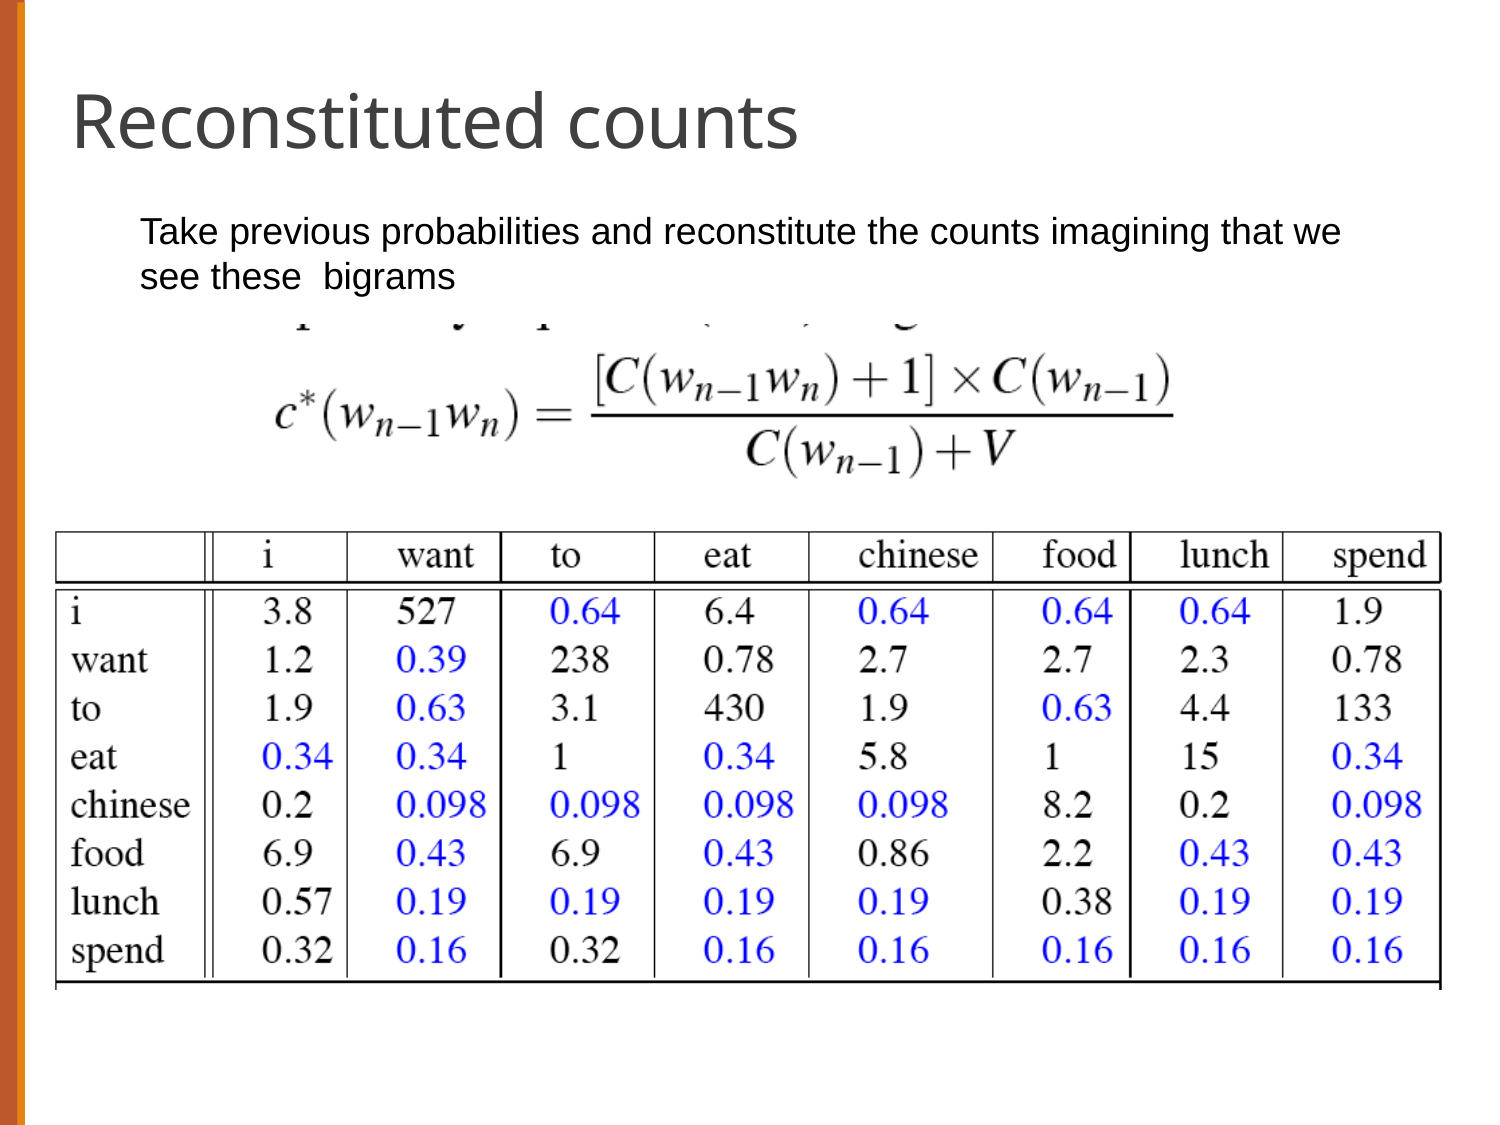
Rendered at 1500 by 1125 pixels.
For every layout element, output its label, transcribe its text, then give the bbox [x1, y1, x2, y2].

text_box Take previous probabilities and reconstitute the counts imagining that we see these bigrams [124, 199, 1388, 305]
picture [249, 324, 1189, 494]
picture [49, 521, 1451, 990]
title Reconstituted counts [55, 50, 1281, 172]
